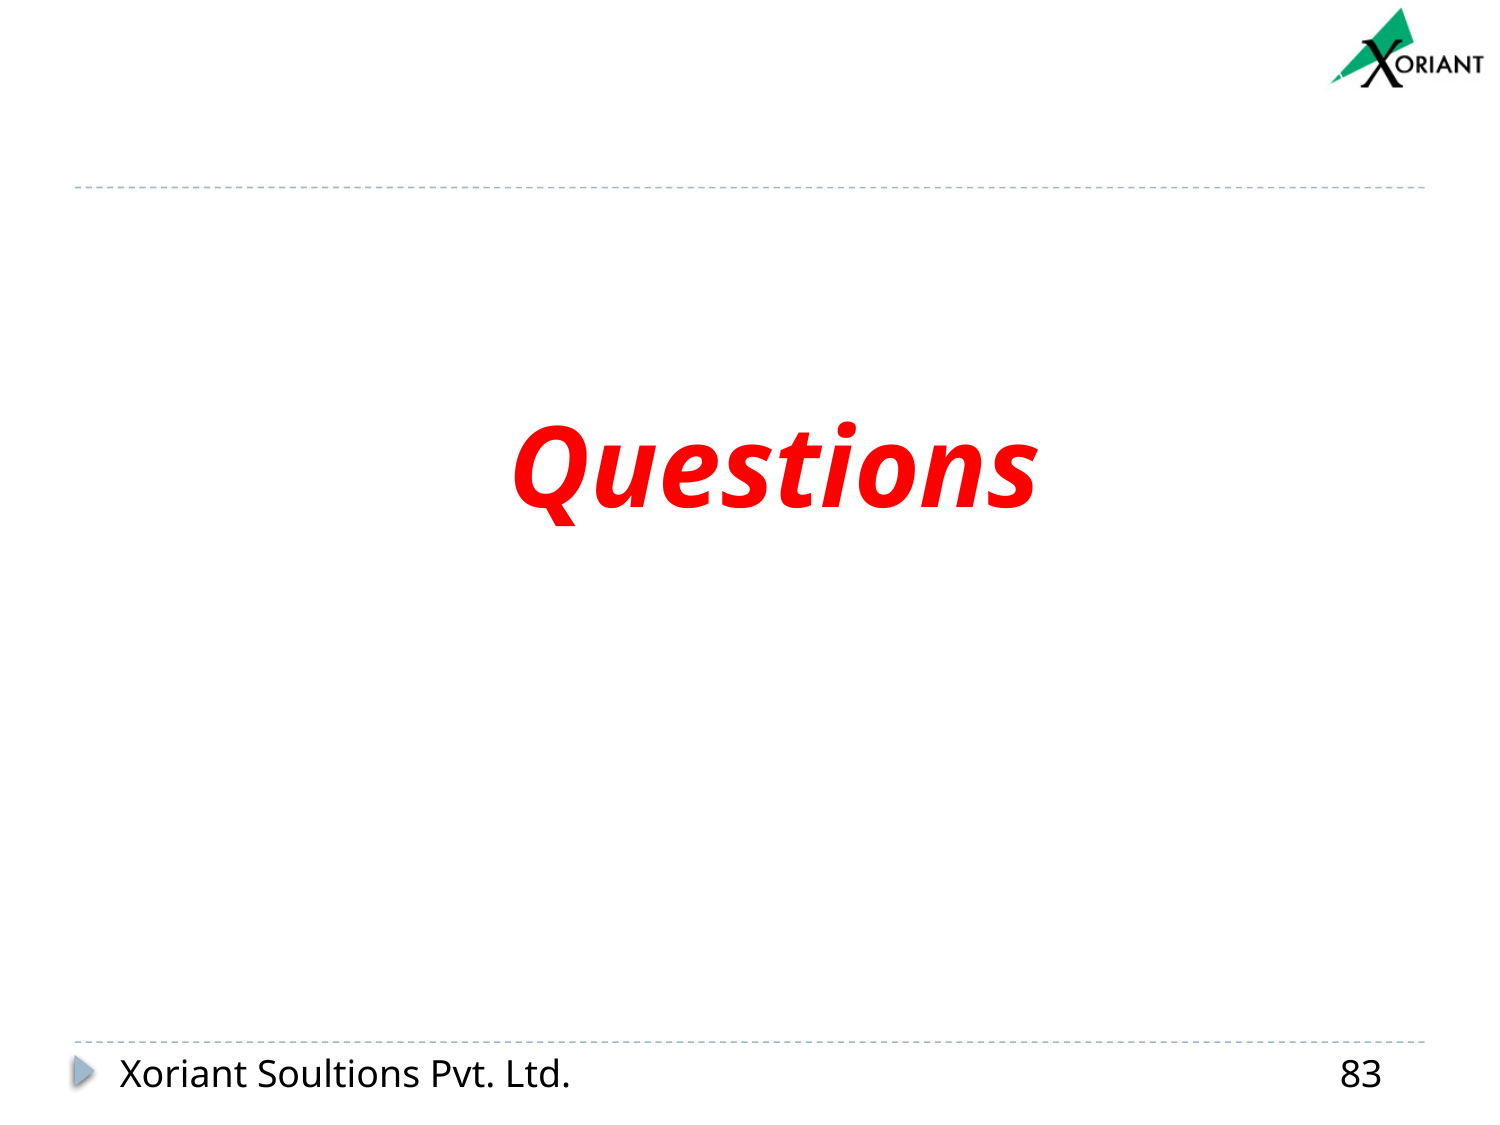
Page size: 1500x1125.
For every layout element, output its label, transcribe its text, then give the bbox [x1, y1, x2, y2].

slide_number 83 [1325, 1042, 1425, 1103]
picture [1325, 0, 1500, 91]
title Questions [99, 387, 1450, 538]
footer Xoriant Soultions Pvt. Ltd. [105, 1042, 675, 1103]
